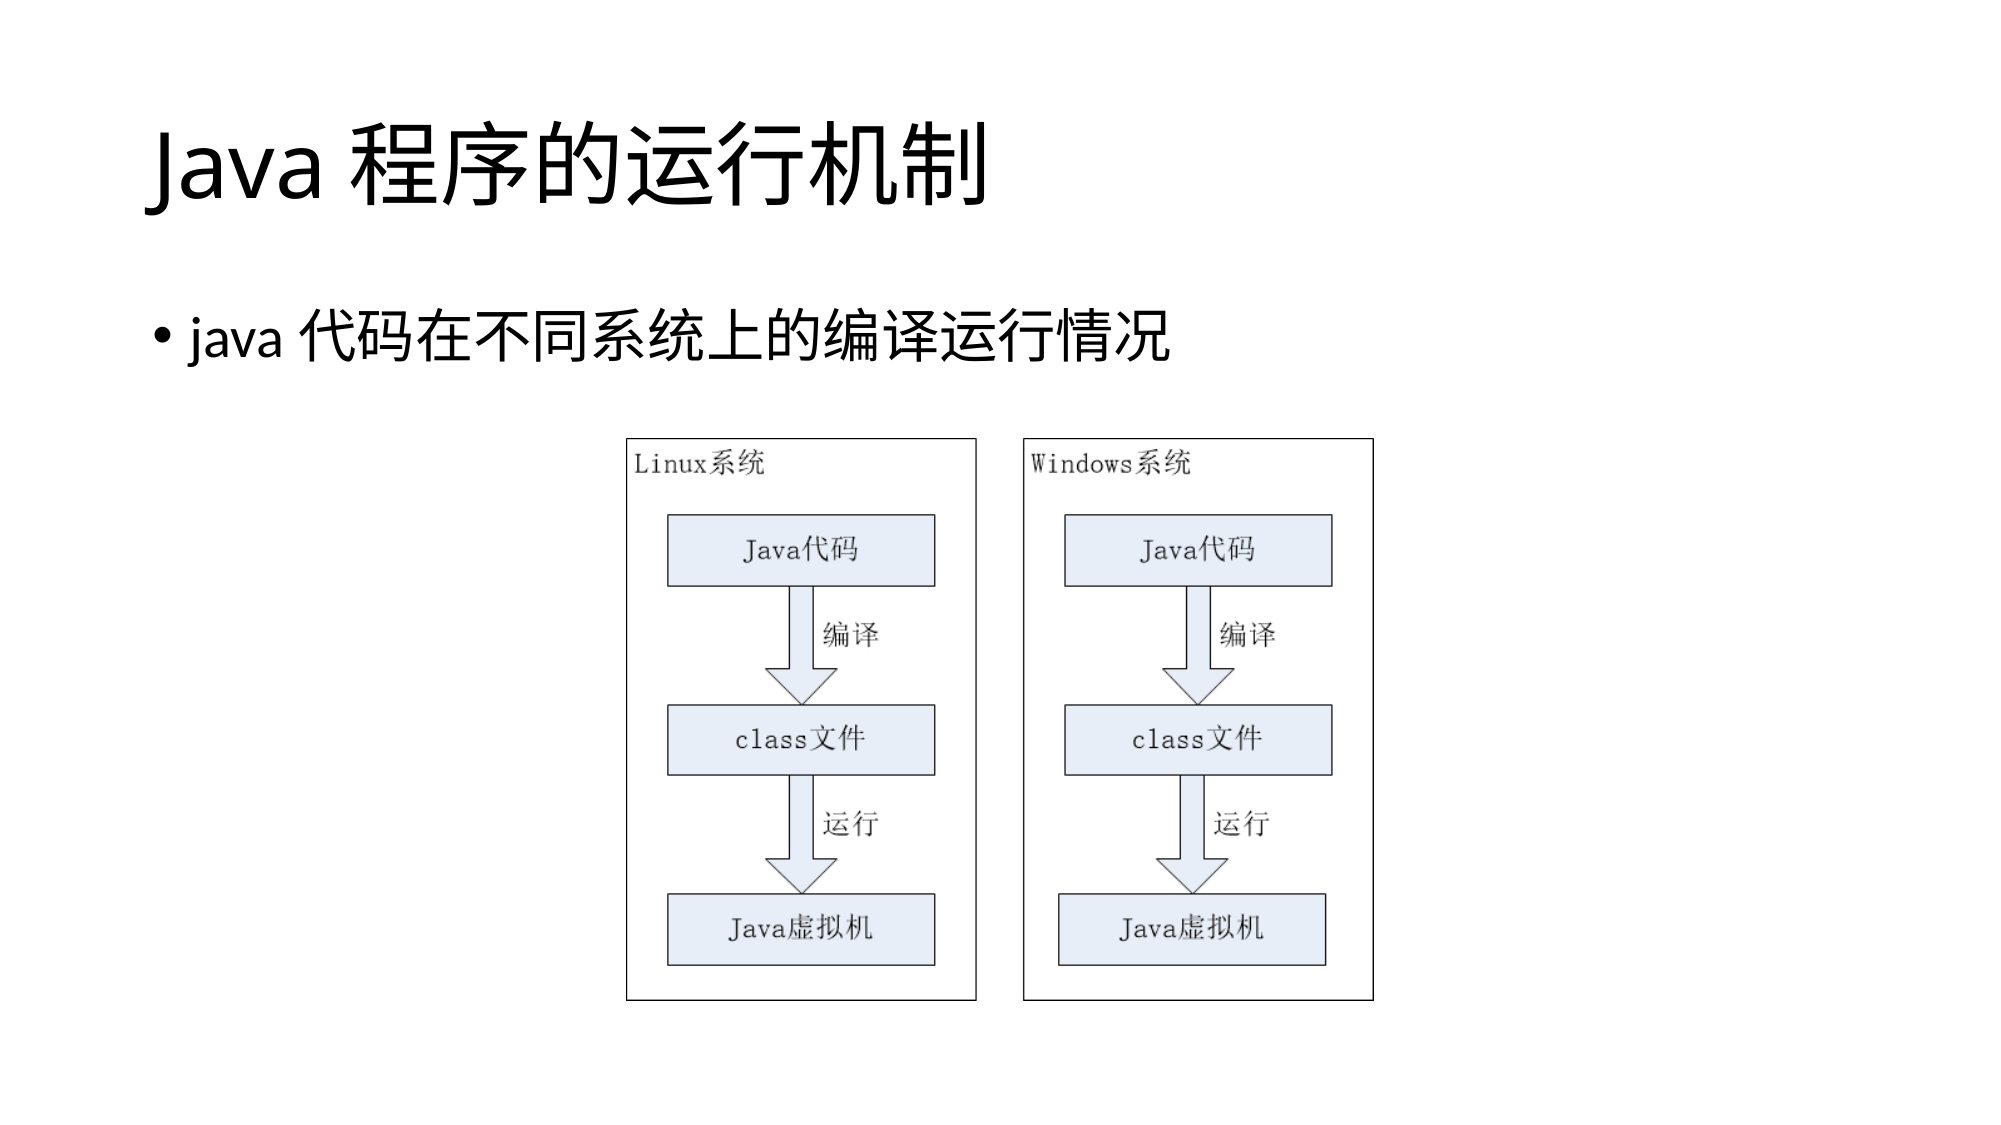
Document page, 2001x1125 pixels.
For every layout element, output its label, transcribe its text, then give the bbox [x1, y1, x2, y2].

title Java程序的运行机制 [137, 59, 1863, 278]
picture [626, 438, 1374, 1001]
list java代码在不同系统上的编译运行情况 [137, 299, 1863, 1014]
